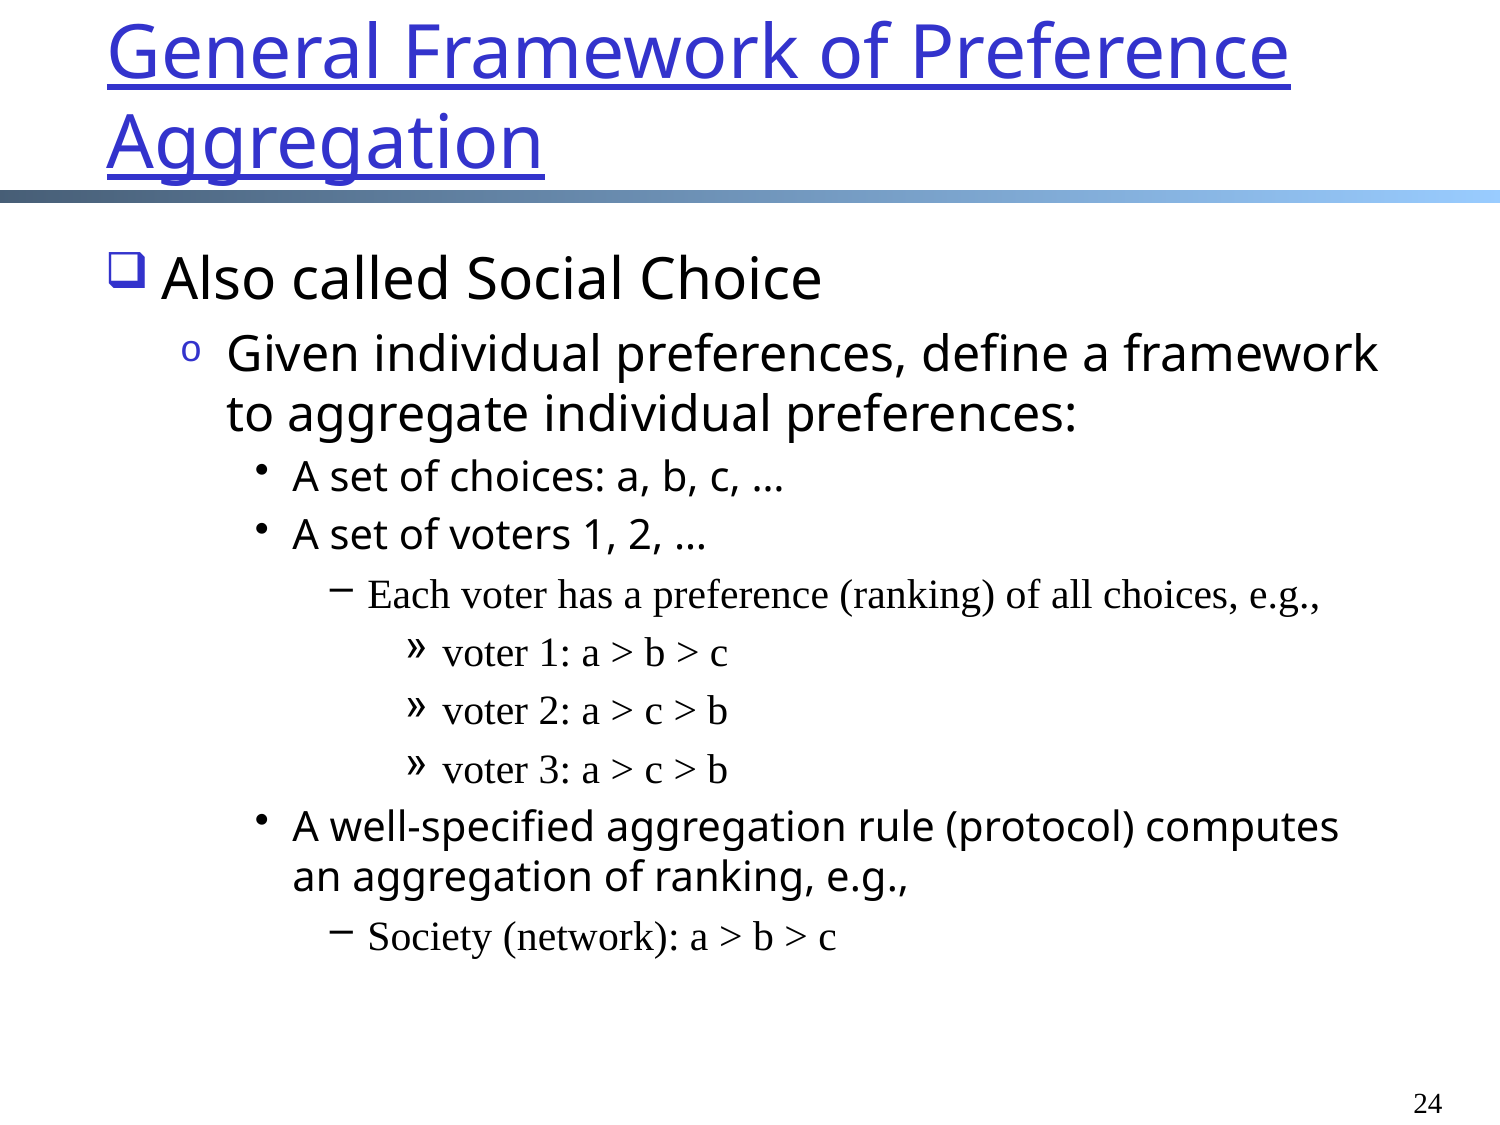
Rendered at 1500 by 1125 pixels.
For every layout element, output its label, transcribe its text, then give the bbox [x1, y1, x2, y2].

title General Framework of Preference Aggregation [91, 0, 1409, 188]
slide_number 24 [1387, 1076, 1459, 1125]
list Also called Social Choice Given individual preferences, define a framework to aggregate individual preferences: A set of choices: a, b, c, … A set of voters 1, 2, … Each voter has a preference (ranking) of all choices, e.g., voter 1: a > b > c voter 2: a > c > b voter 3: a > c > b A well-specified aggregation rule (protocol) computes an aggregation of ranking, e.g., Society (network): a > b > c [89, 233, 1411, 1031]
